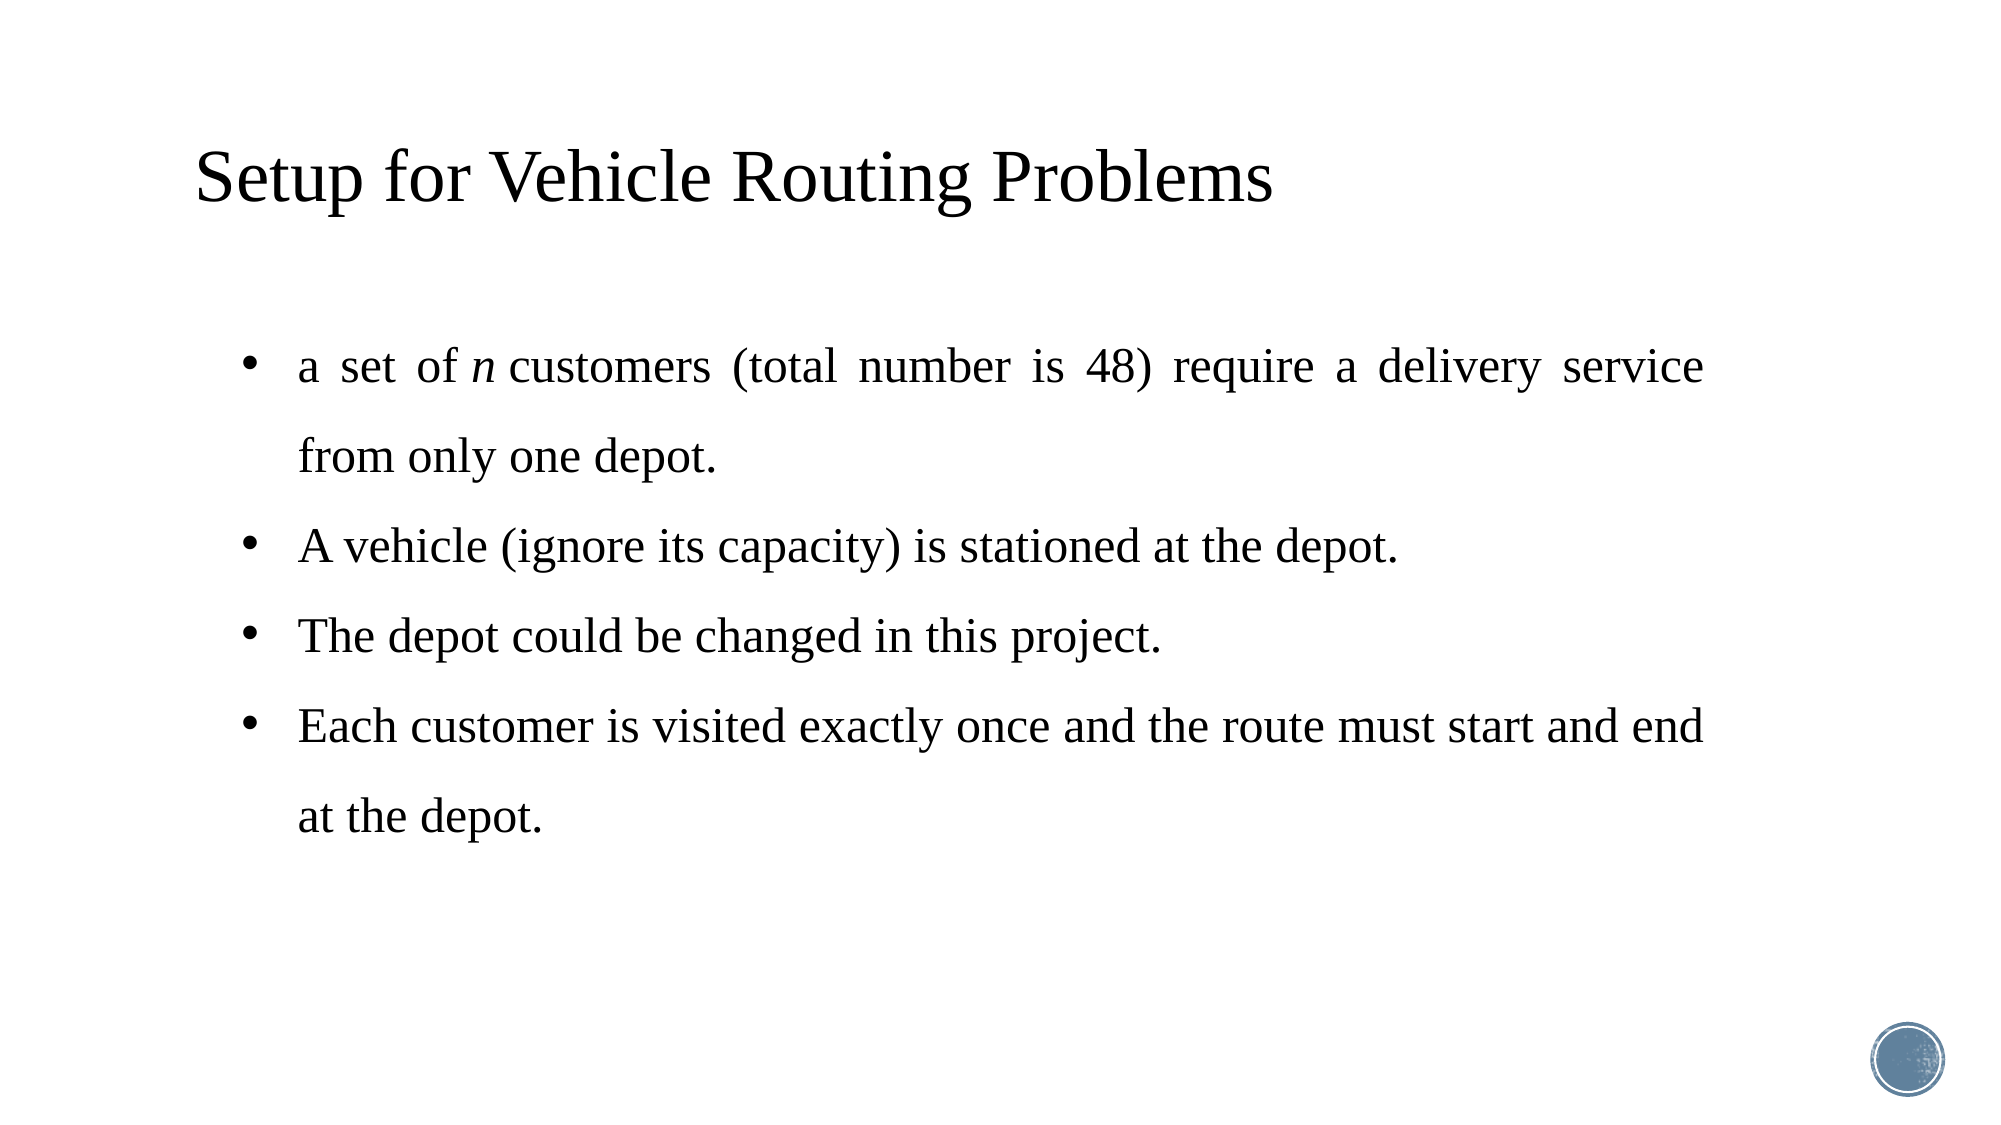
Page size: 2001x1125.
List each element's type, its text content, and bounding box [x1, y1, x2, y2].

text_box Setup for Vehicle Routing Problems [179, 119, 1291, 225]
text_box a set of n customers (total number is 48) require a delivery service from only one depot. A vehicle (ignore its capacity) is stationed at the depot. The depot could be changed in this project. Each customer is visited exactly once and the route must start and end at the depot. [226, 295, 1721, 850]
